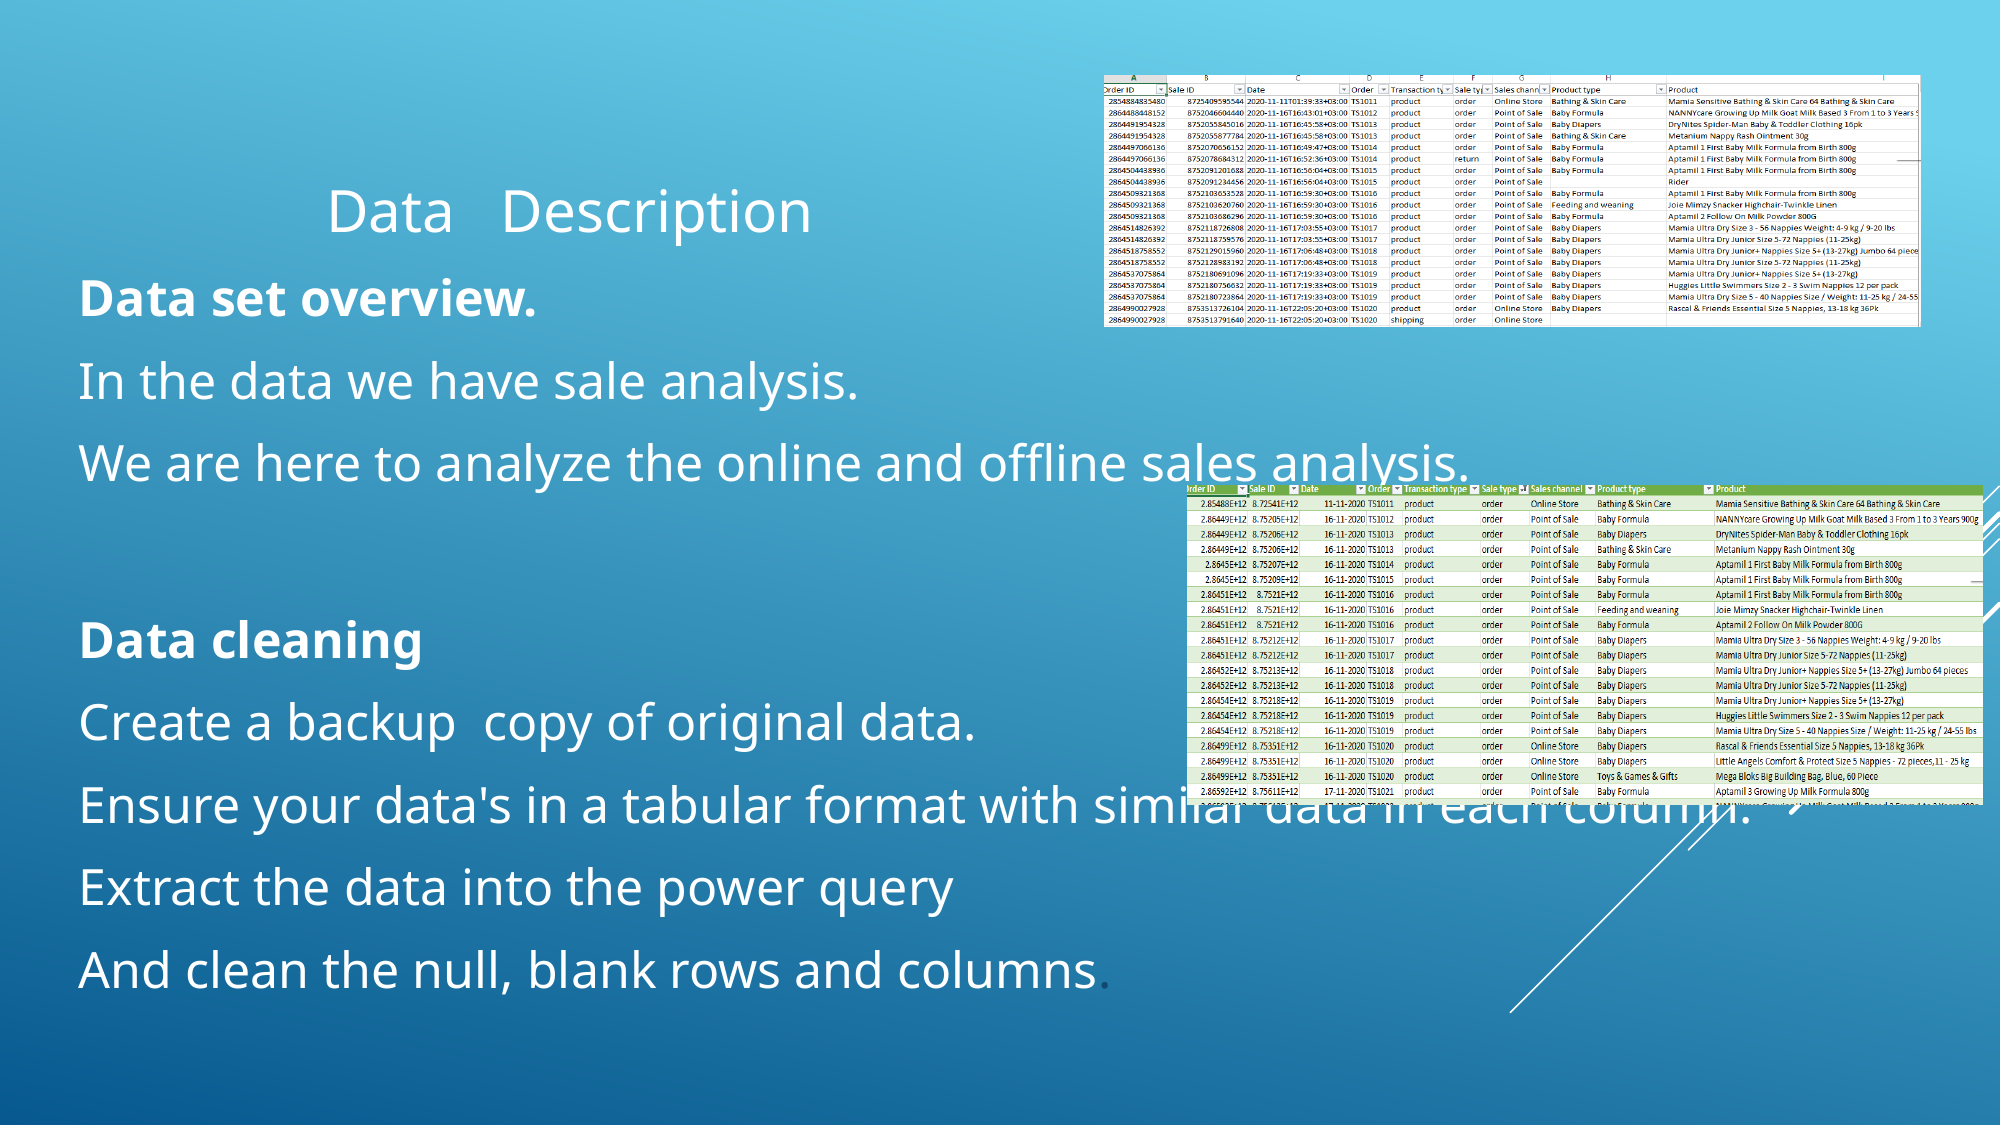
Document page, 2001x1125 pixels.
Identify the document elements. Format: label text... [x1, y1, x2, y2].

picture [1103, 75, 1921, 328]
picture [1187, 485, 1983, 805]
list Data Description Data set overview. In the data we have sale analysis. We are here to analyze the online and offline sales analysis. Data cleaning Create a backup copy of original data. Ensure your data's in a tabular format with similar data in each column. Extract the data into the power query And clean the null, blank rows and columns. [64, 75, 1934, 600]
